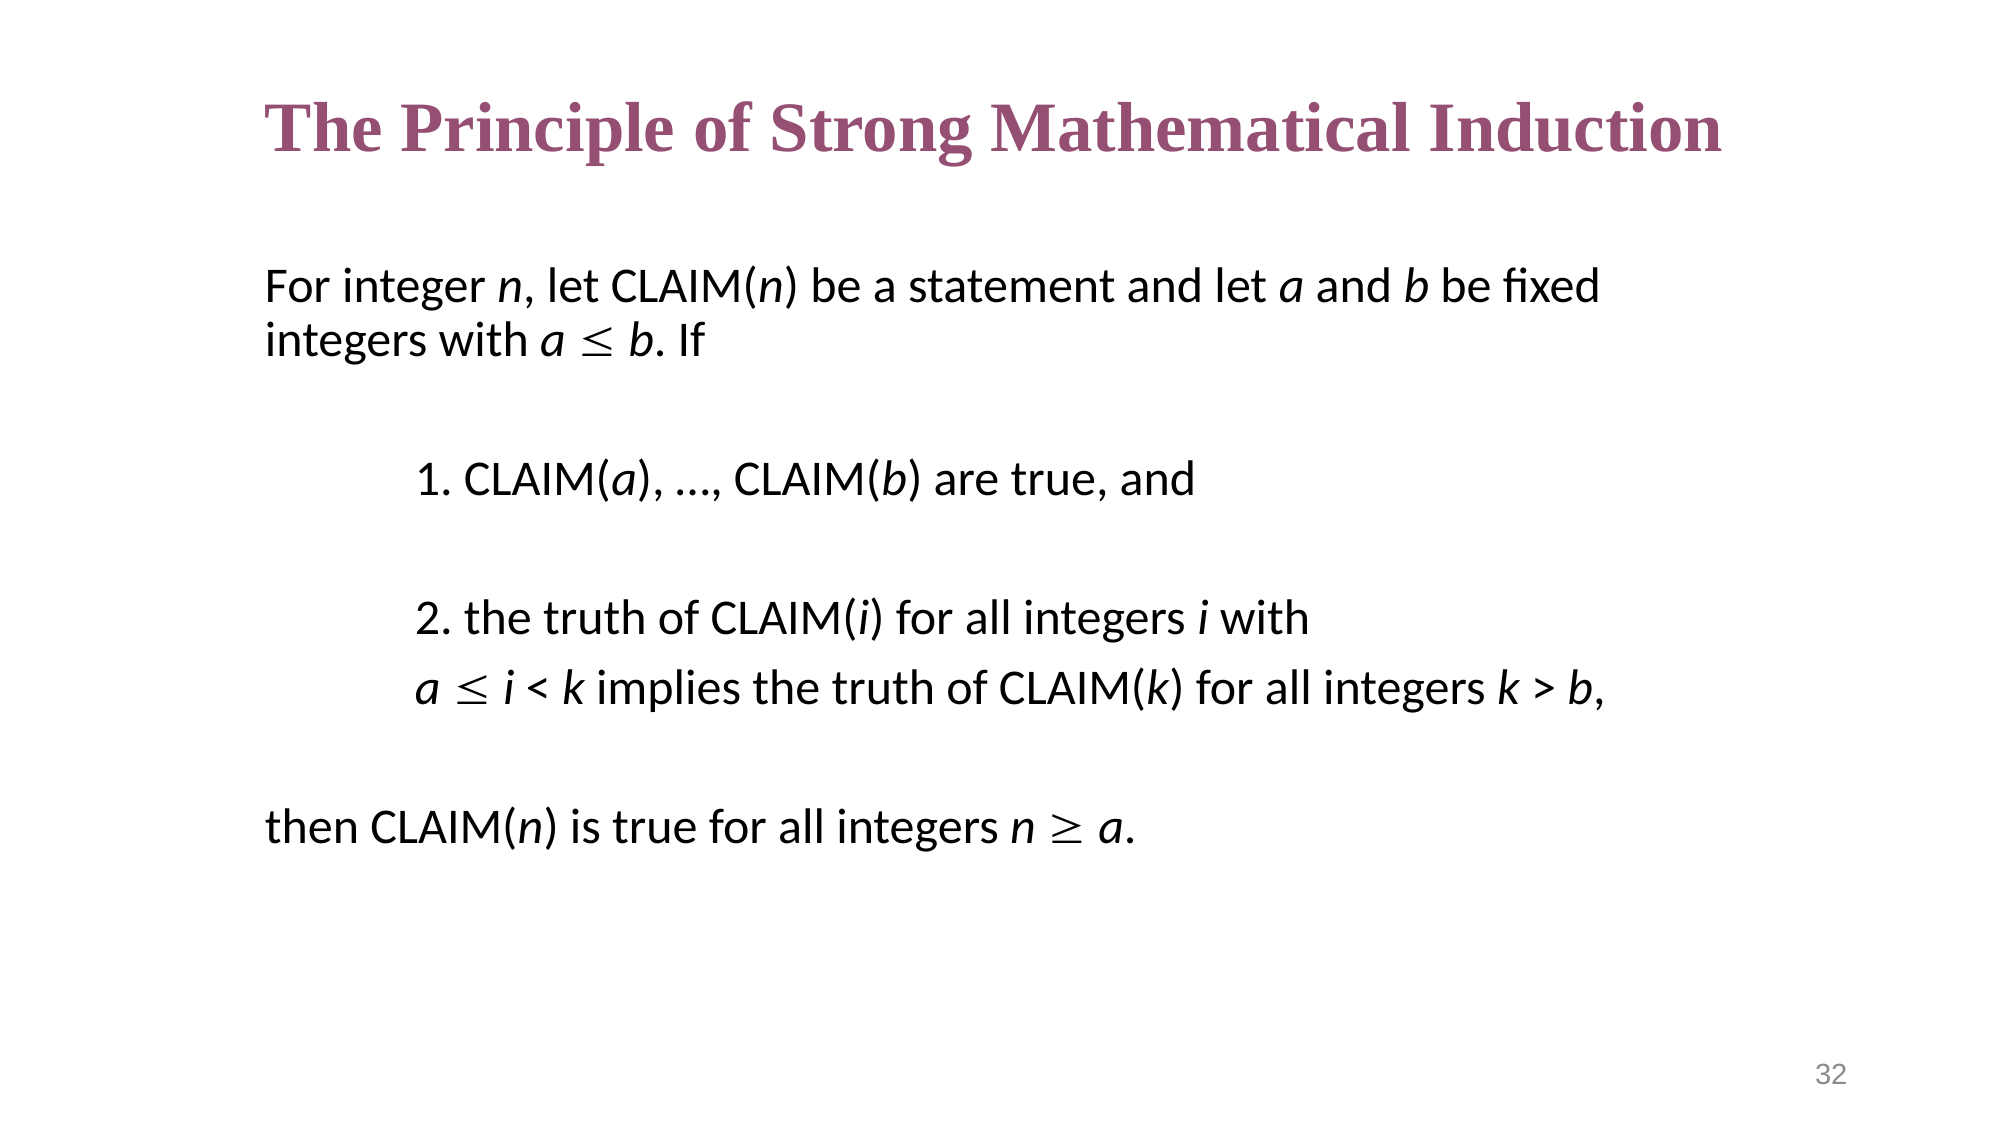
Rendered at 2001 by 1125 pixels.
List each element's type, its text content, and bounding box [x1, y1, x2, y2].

title The Principle of Strong Mathematical Induction [249, 34, 1750, 222]
slide_number 32 [1412, 1042, 1863, 1103]
list For integer n, let CLAIM(n) be a statement and let a and b be fixed integers with a  b. If 1. CLAIM(a), …, CLAIM(b) are true, and 2. the truth of CLAIM(i) for all integers i with a  i < k implies the truth of CLAIM(k) for all integers k > b, then CLAIM(n) is true for all integers n  a. [249, 251, 1728, 995]
